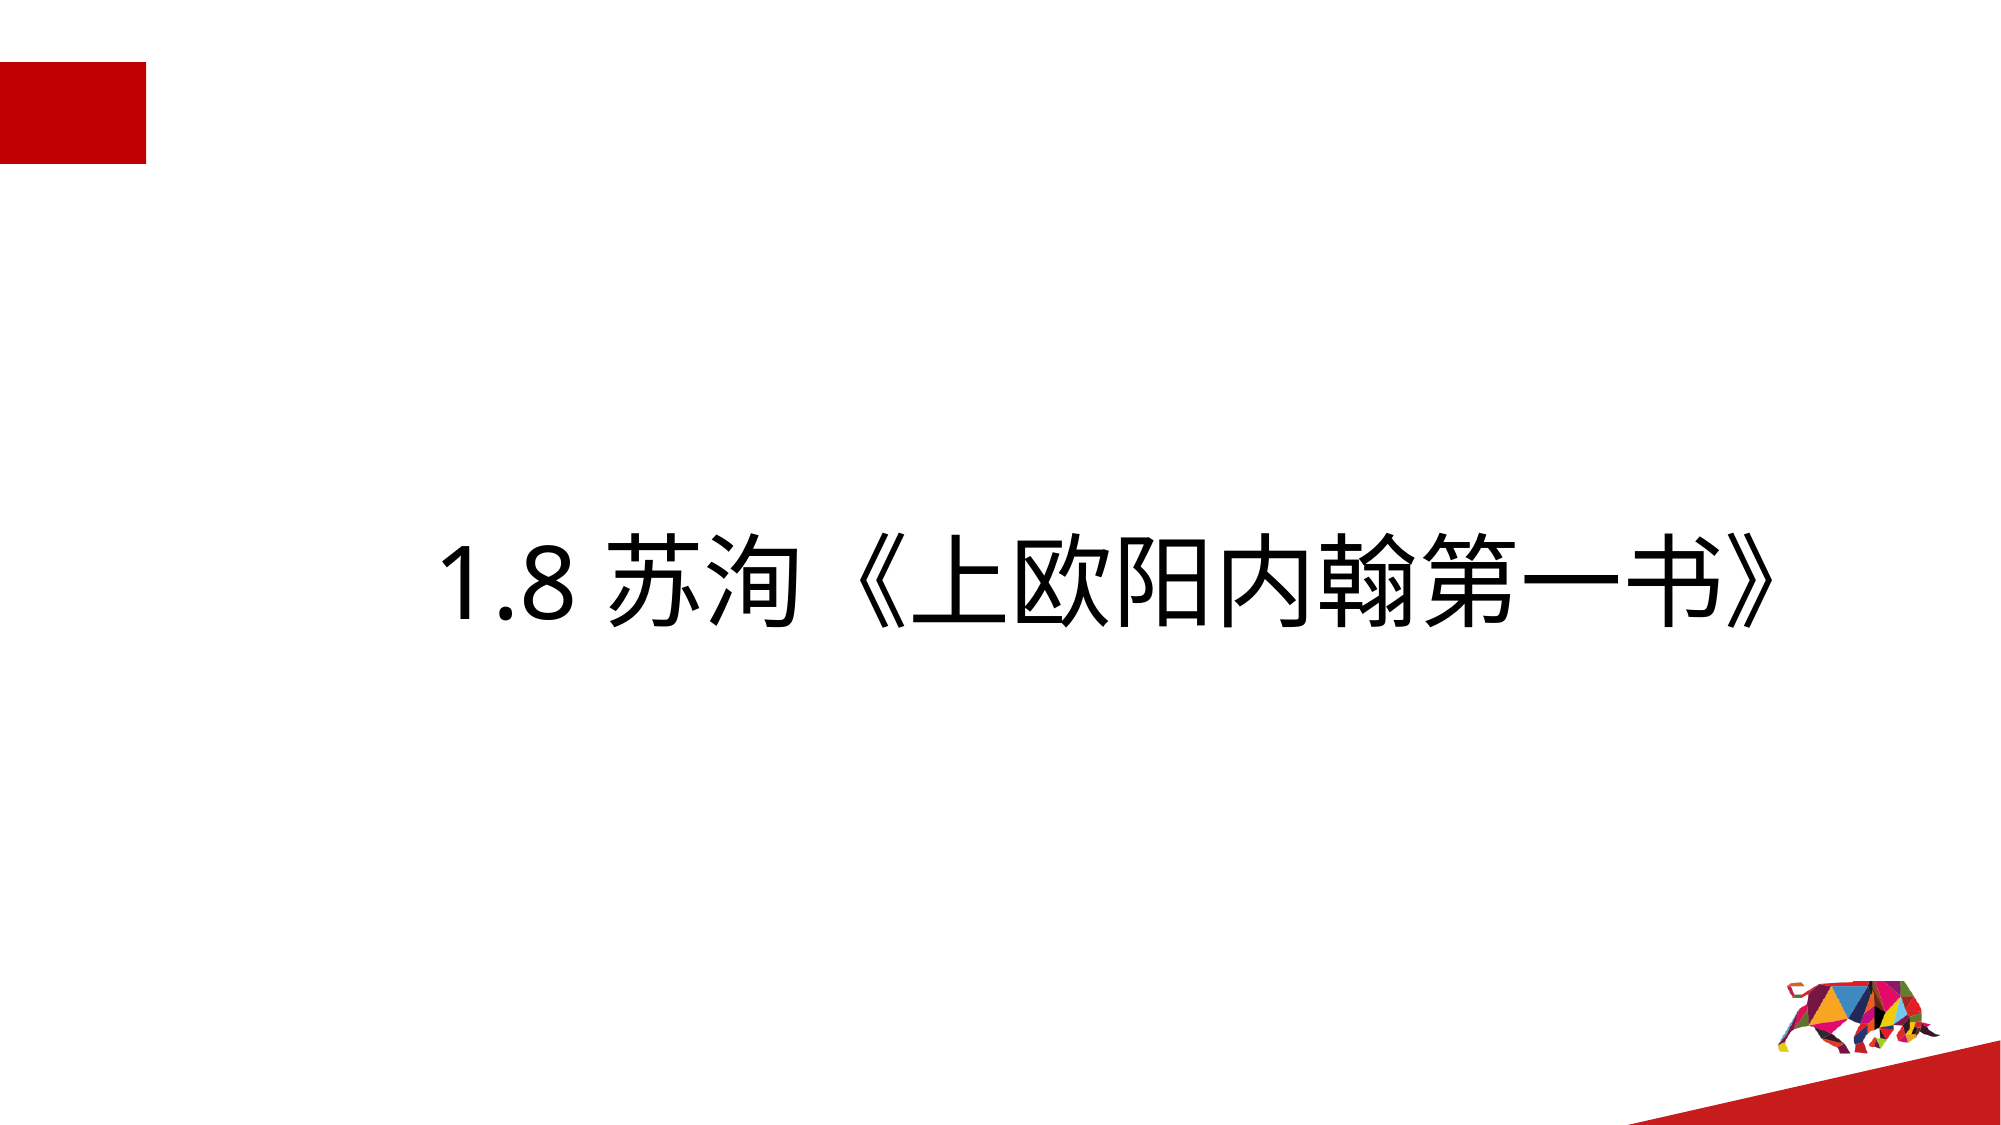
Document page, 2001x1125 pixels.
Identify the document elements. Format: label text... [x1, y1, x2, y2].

picture [1764, 981, 1941, 1059]
text_box 1.8苏洵《上欧阳内翰第一书》 [426, 448, 1834, 648]
